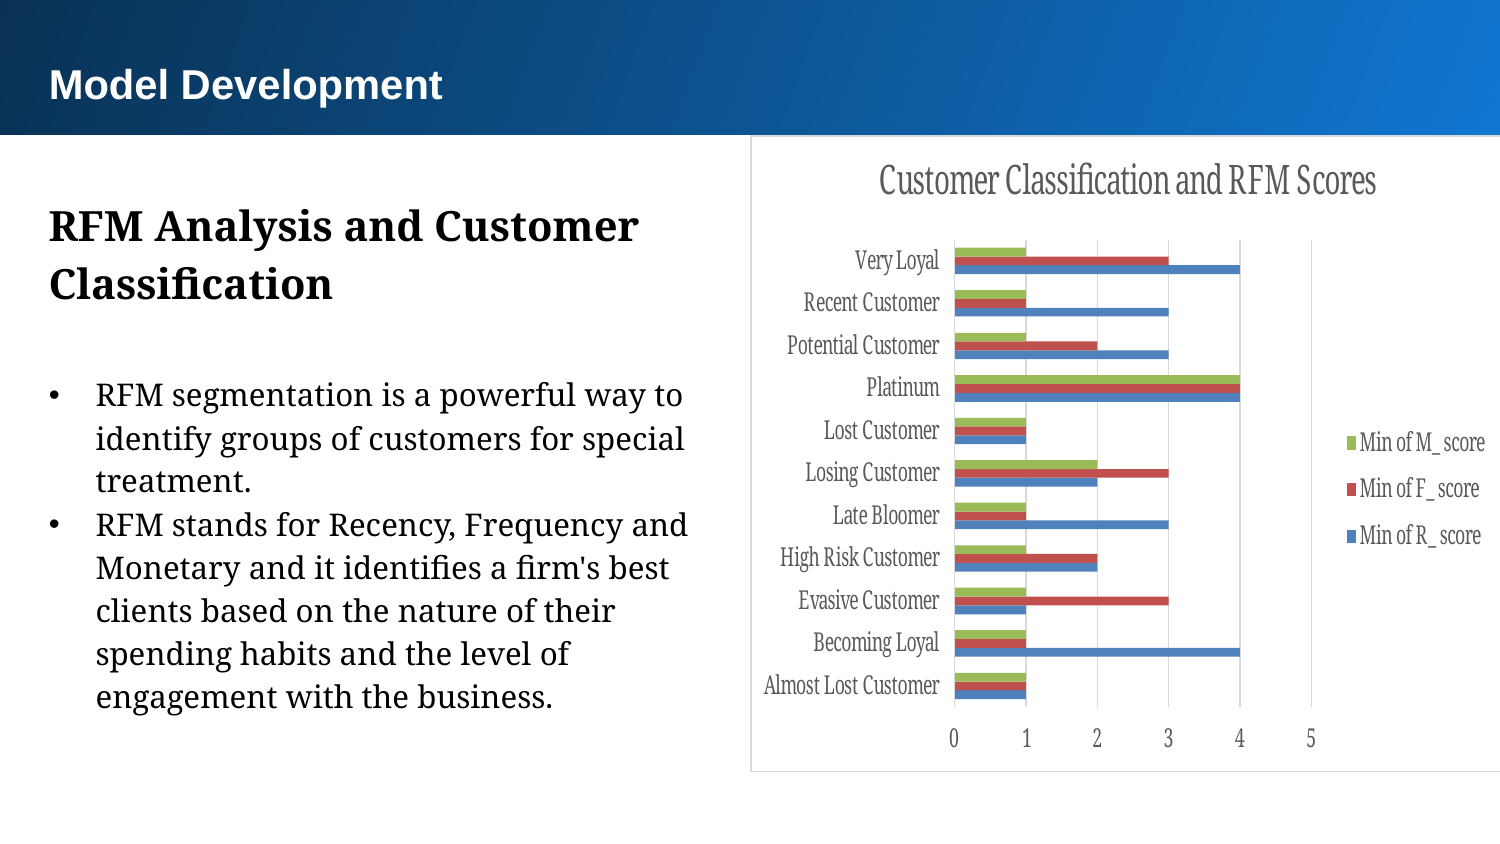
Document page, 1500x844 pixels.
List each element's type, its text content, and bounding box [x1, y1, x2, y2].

text_box Model Development [33, 43, 1439, 124]
picture [749, 134, 1500, 773]
text_box [0, 0, 1500, 135]
text_box RFM Analysis and Customer Classification [33, 177, 743, 323]
text_box RFM segmentation is a powerful way to identify groups of customers for special treatment. RFM stands for Recency, Frequency and Monetary and it identifies a firm's best clients based on the nature of their spending habits and the level of engagement with the business. [33, 355, 712, 730]
